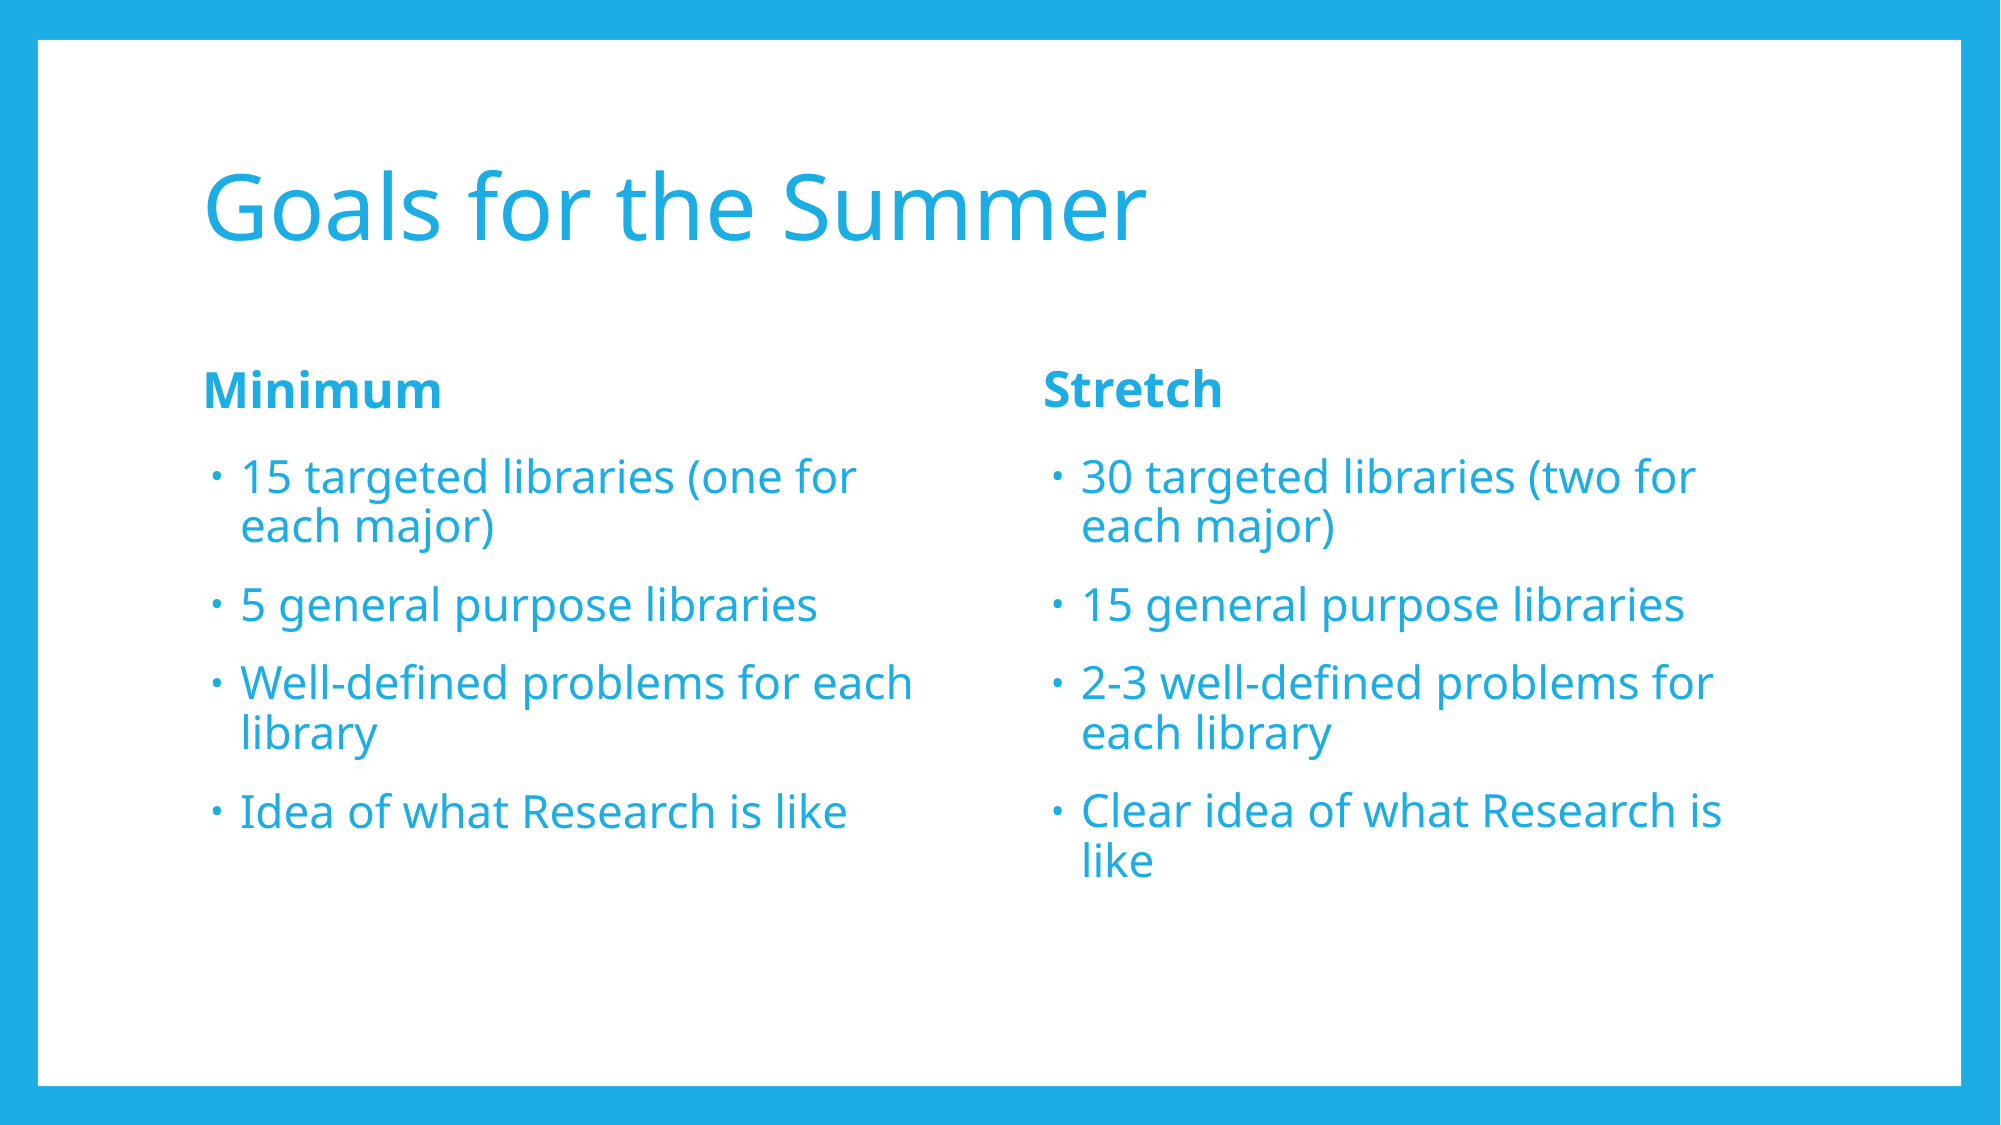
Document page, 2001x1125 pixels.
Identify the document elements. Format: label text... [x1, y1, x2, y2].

list Minimum [187, 328, 968, 446]
list 15 targeted libraries (one for each major) 5 general purpose libraries Well-defined problems for each library Idea of what Research is like [187, 446, 968, 1002]
list Stretch [1028, 327, 1809, 446]
list 30 targeted libraries (two for each major) 15 general purpose libraries 2-3 well-defined problems for each library Clear idea of what Research is like [1028, 446, 1809, 1002]
title Goals for the Summer [187, 99, 1808, 323]
